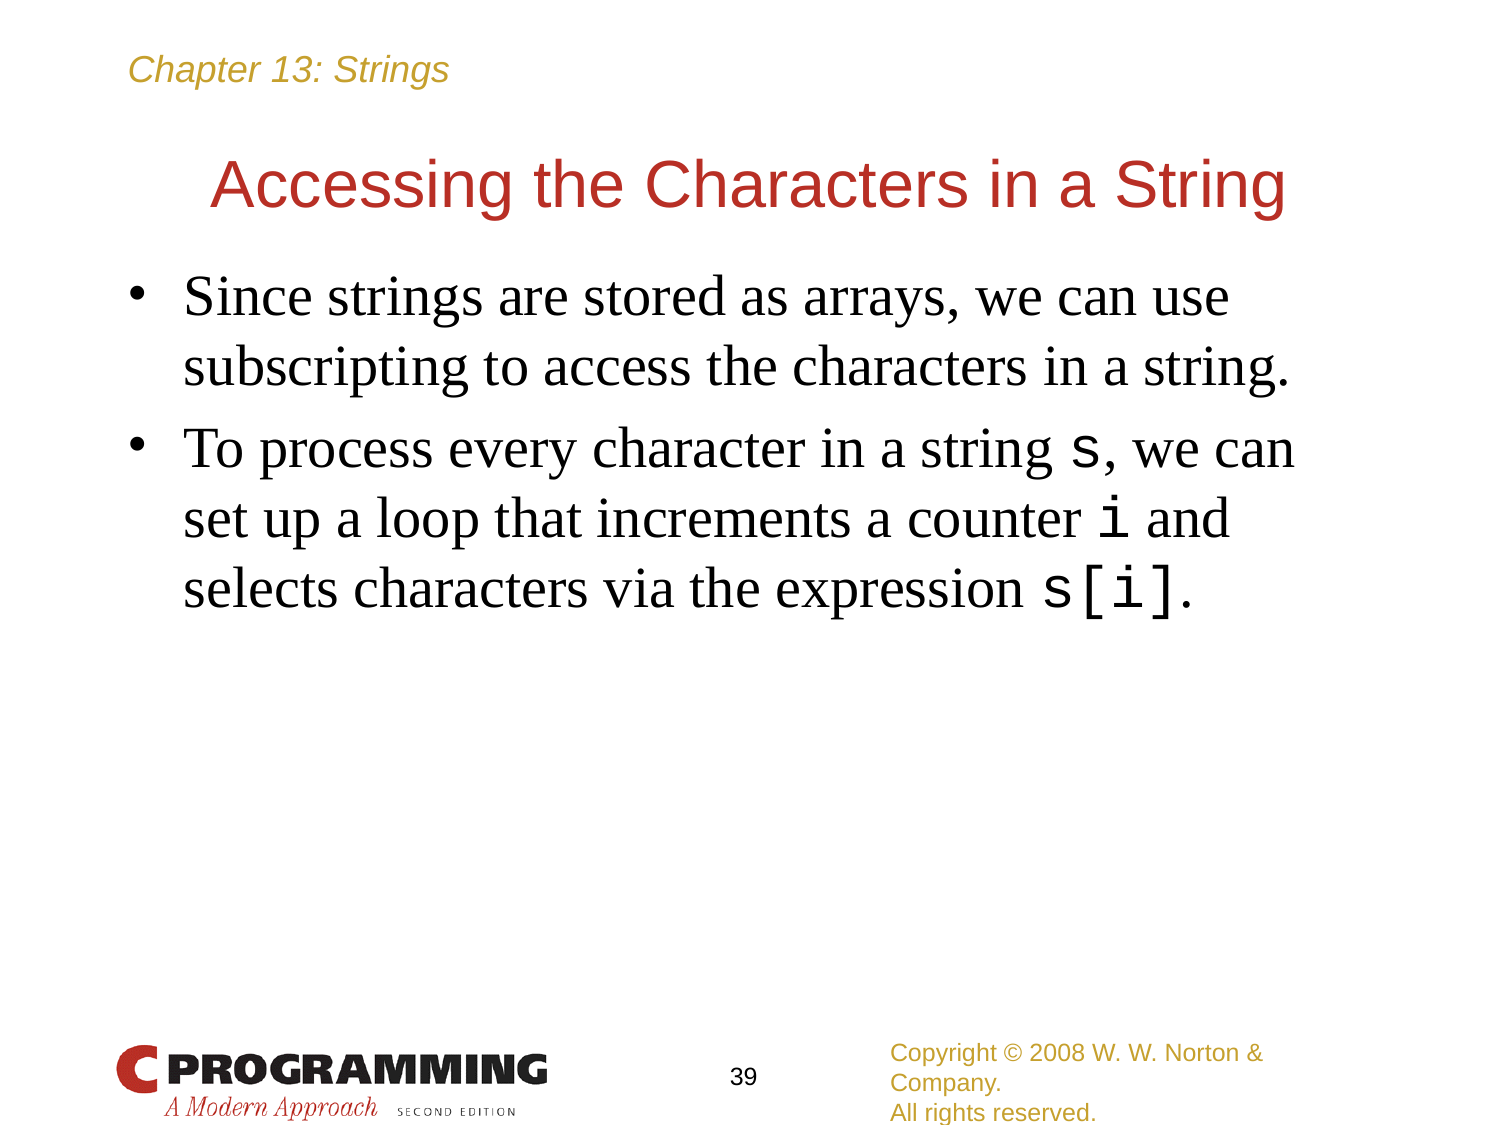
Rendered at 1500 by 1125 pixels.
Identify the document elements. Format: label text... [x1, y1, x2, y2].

text_box ‹#› [687, 1050, 800, 1100]
list Since strings are stored as arrays, we can use subscripting to access the characters in a string. To process every character in a string s, we can set up a loop that increments a counter i and selects characters via the expression s[i]. [112, 249, 1388, 1038]
title Accessing the Characters in a String [112, 125, 1388, 238]
picture [112, 1041, 550, 1123]
text_box Copyright © 2008 W. W. Norton & Company. All rights reserved. [874, 1043, 1388, 1119]
